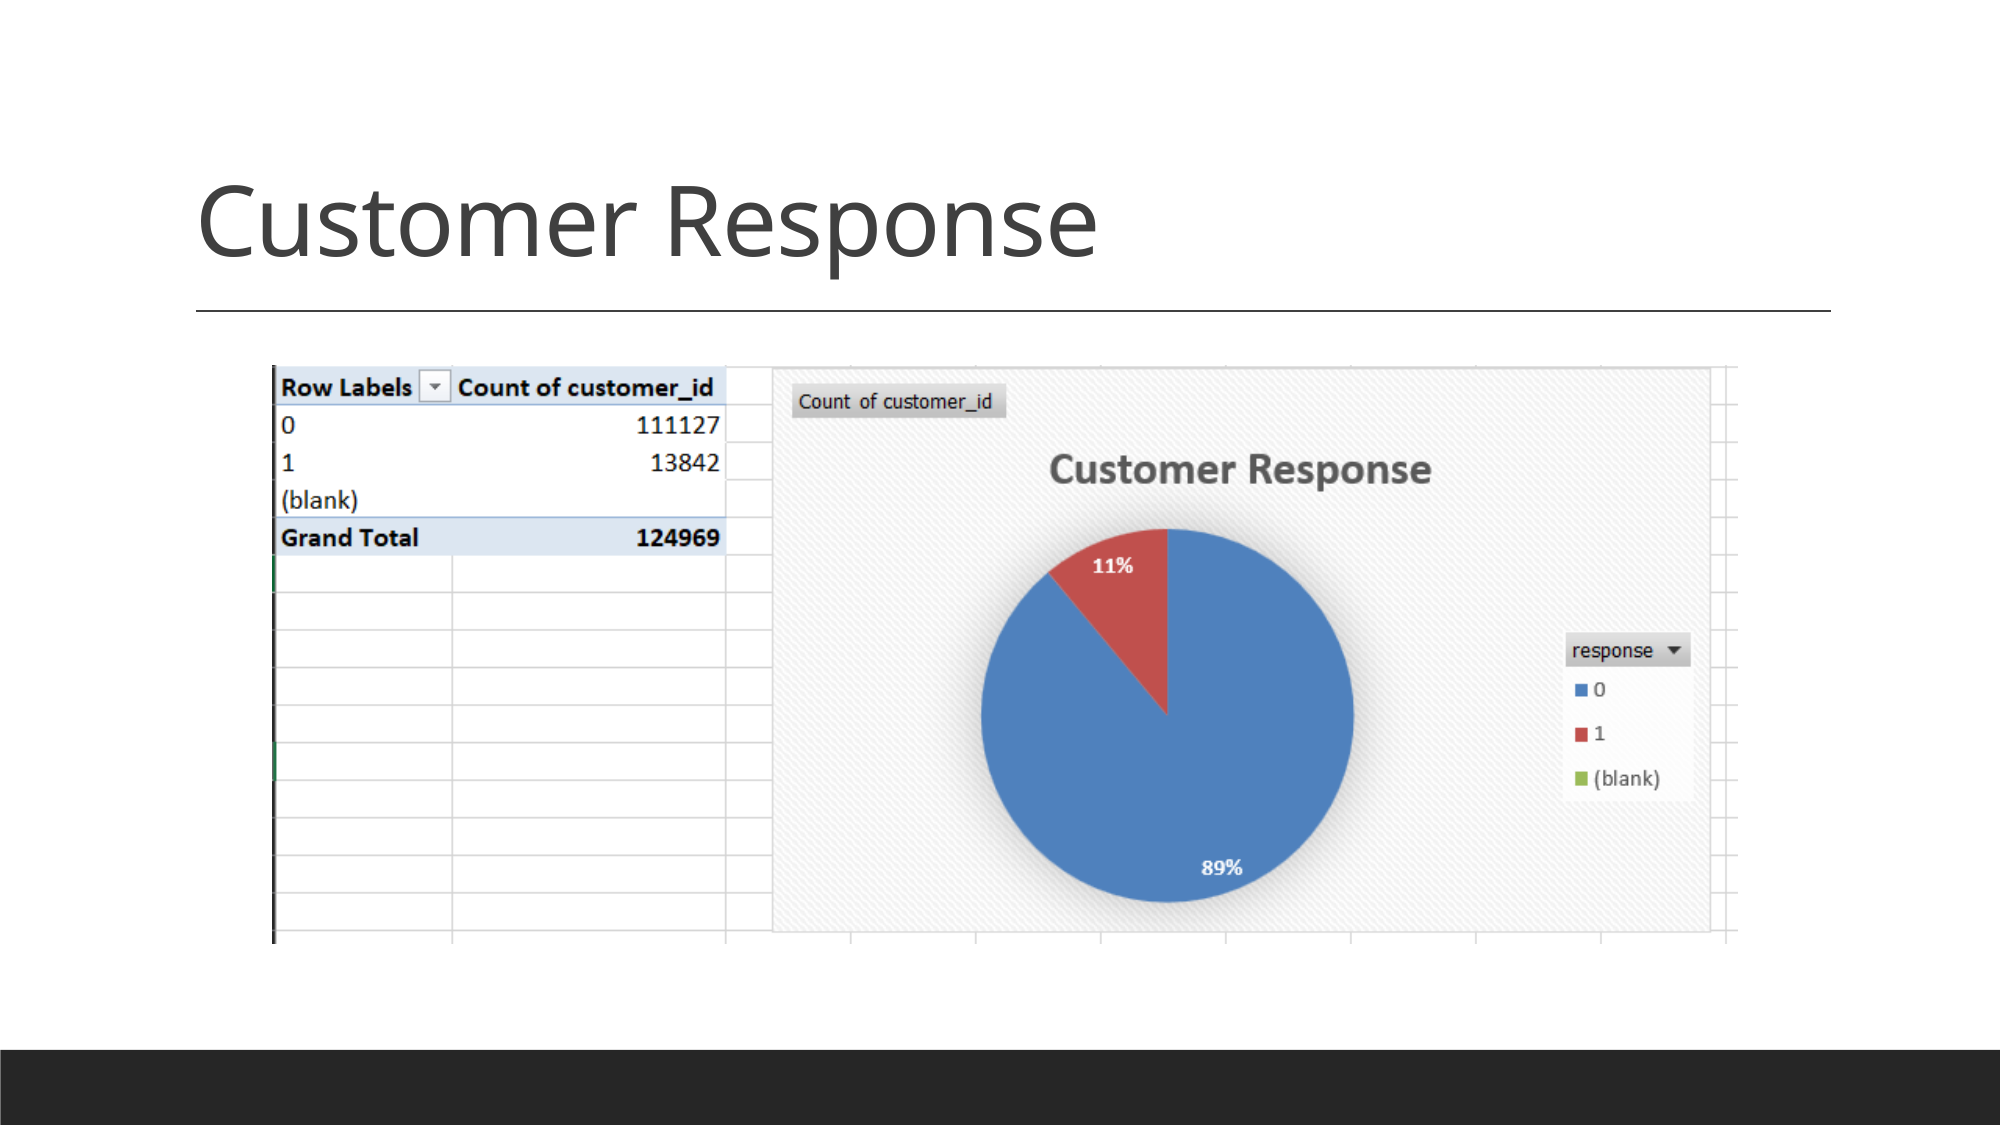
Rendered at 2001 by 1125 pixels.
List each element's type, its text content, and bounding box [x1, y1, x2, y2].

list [271, 364, 1739, 944]
title Customer Response [180, 47, 1830, 285]
